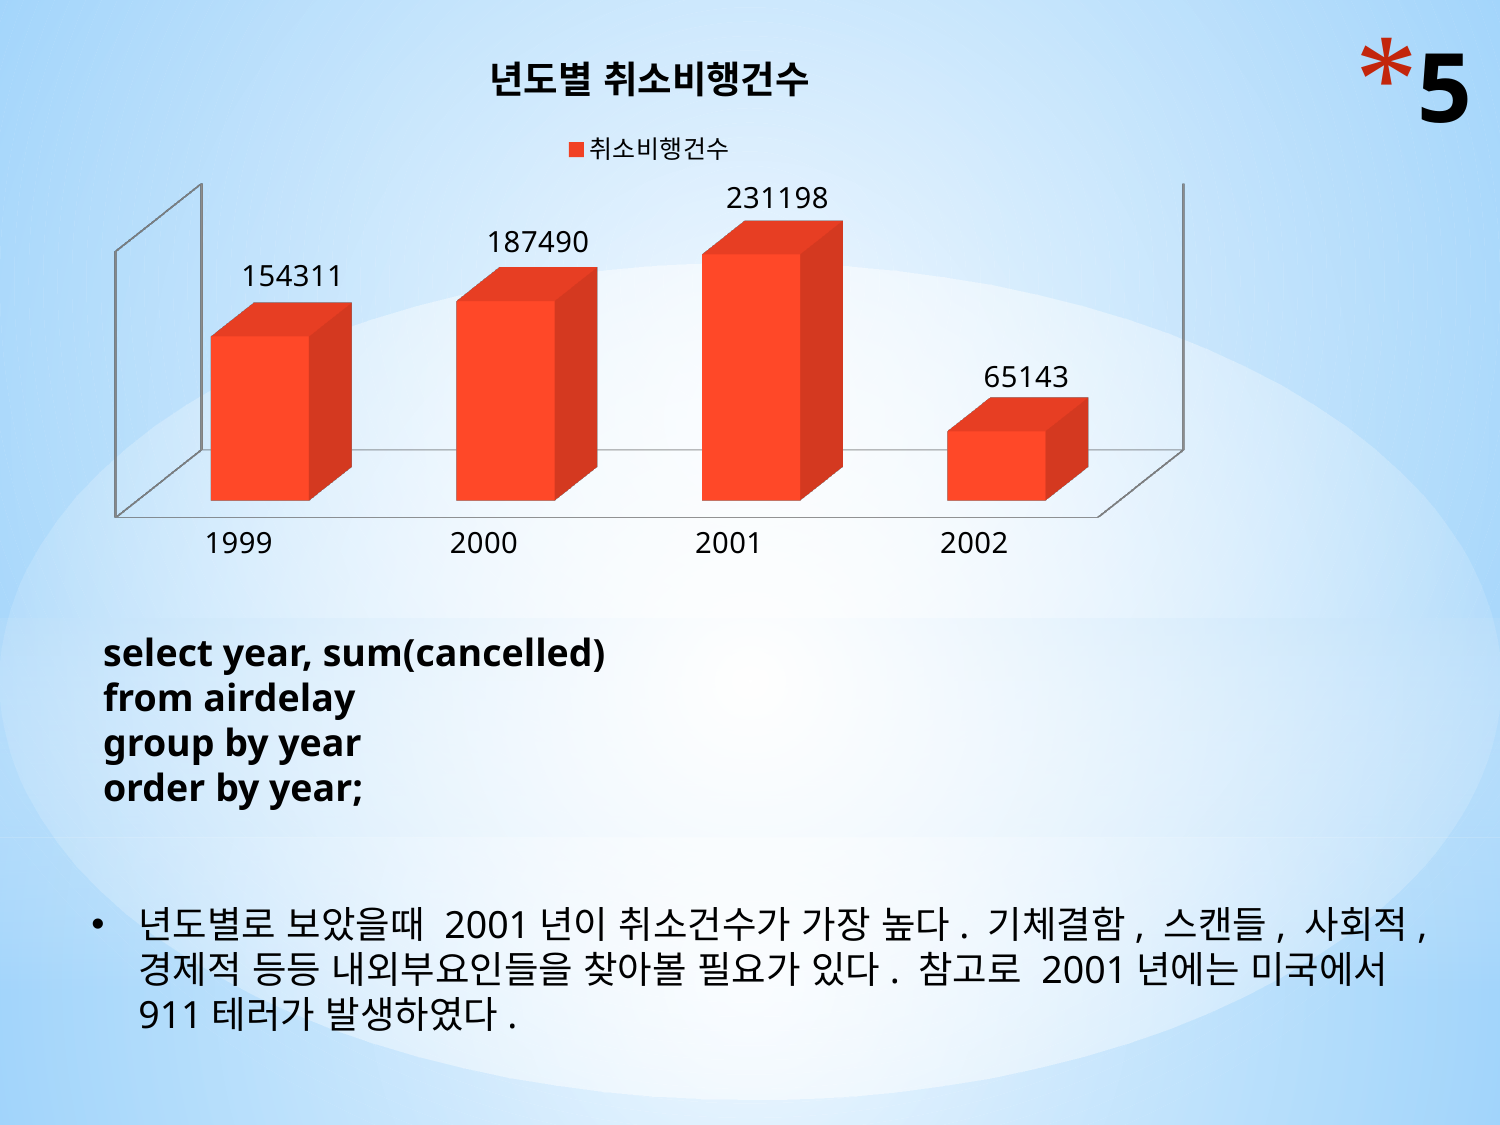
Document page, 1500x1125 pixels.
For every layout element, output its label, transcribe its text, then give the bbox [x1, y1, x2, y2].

title 5 [1236, 19, 1488, 207]
chart [64, 18, 1235, 575]
text_box select year, sum(cancelled) from airdelay group by year order by year; [88, 621, 839, 817]
text_box 년도별로 보았을때 2001년이 취소건수가 가장 높다. 기체결함, 스캔들, 사회적, 경제적 등등 내외부요인들을 찾아볼 필요가 있다. 참고로 2001년에는 미국에서 911테러가 발생하였다. [76, 893, 1447, 1043]
